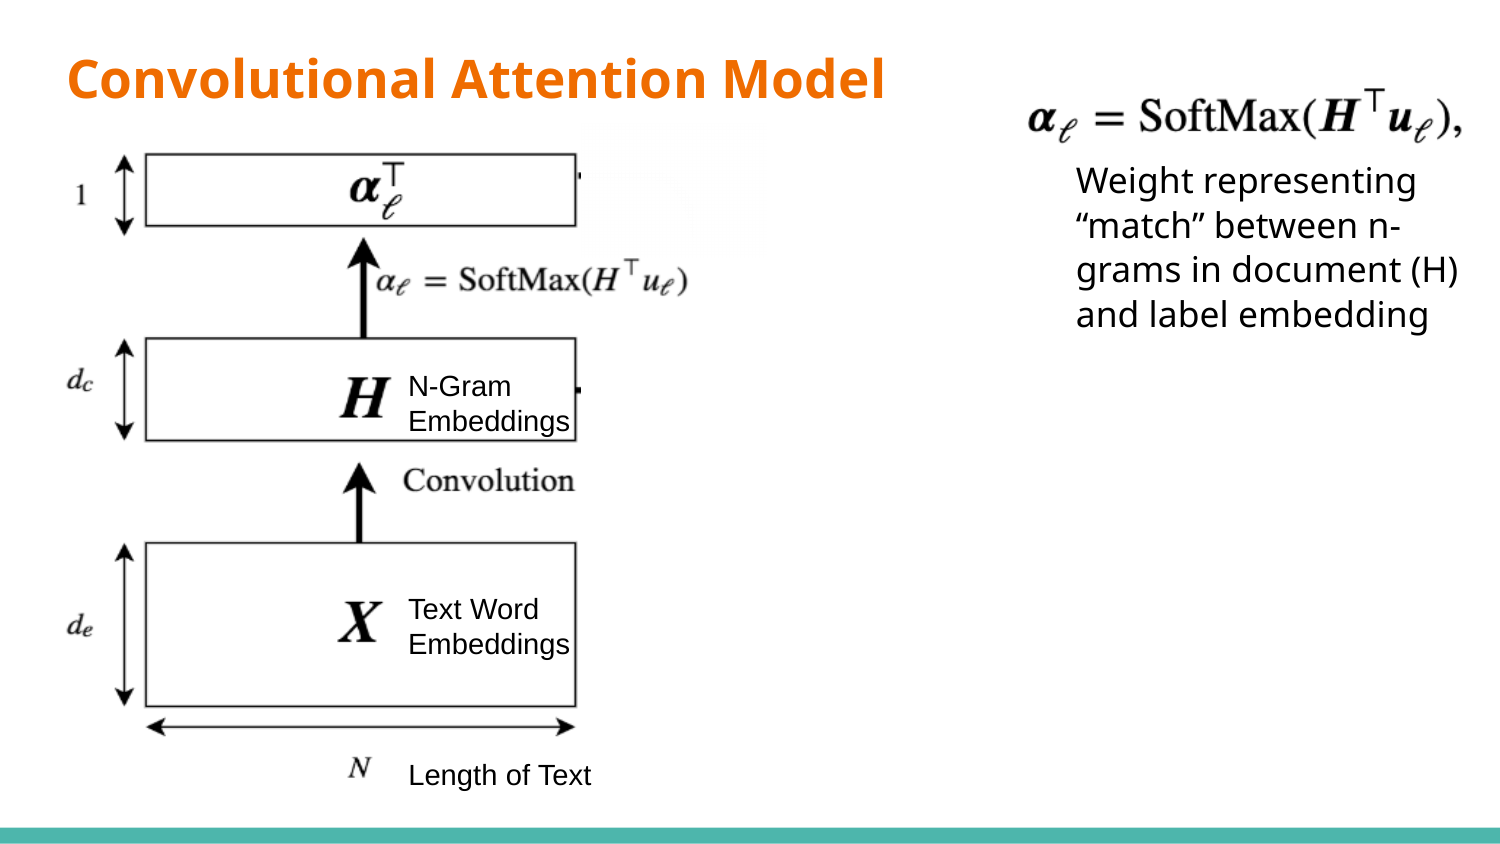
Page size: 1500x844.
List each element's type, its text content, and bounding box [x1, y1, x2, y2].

title Convolutional Attention Model [51, 30, 1449, 124]
list Weight representing “match” between n-grams in document (H) and label embedding [1081, 157, 1486, 353]
picture [34, 55, 1496, 808]
